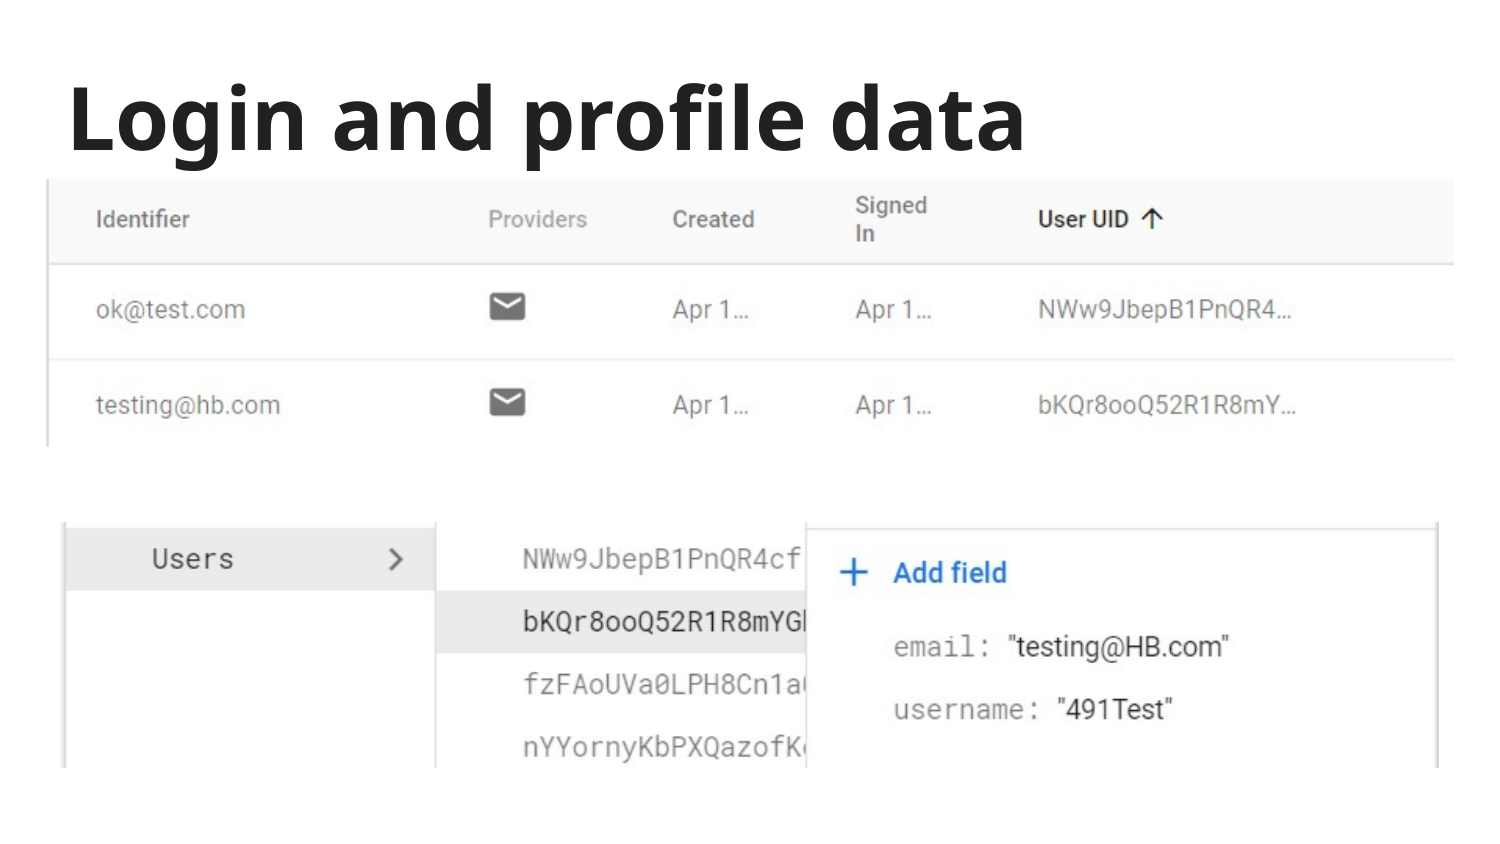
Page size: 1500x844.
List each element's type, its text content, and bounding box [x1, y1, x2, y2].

picture [45, 179, 1455, 447]
picture [60, 522, 1440, 769]
title Login and profile data [51, 48, 1449, 177]
